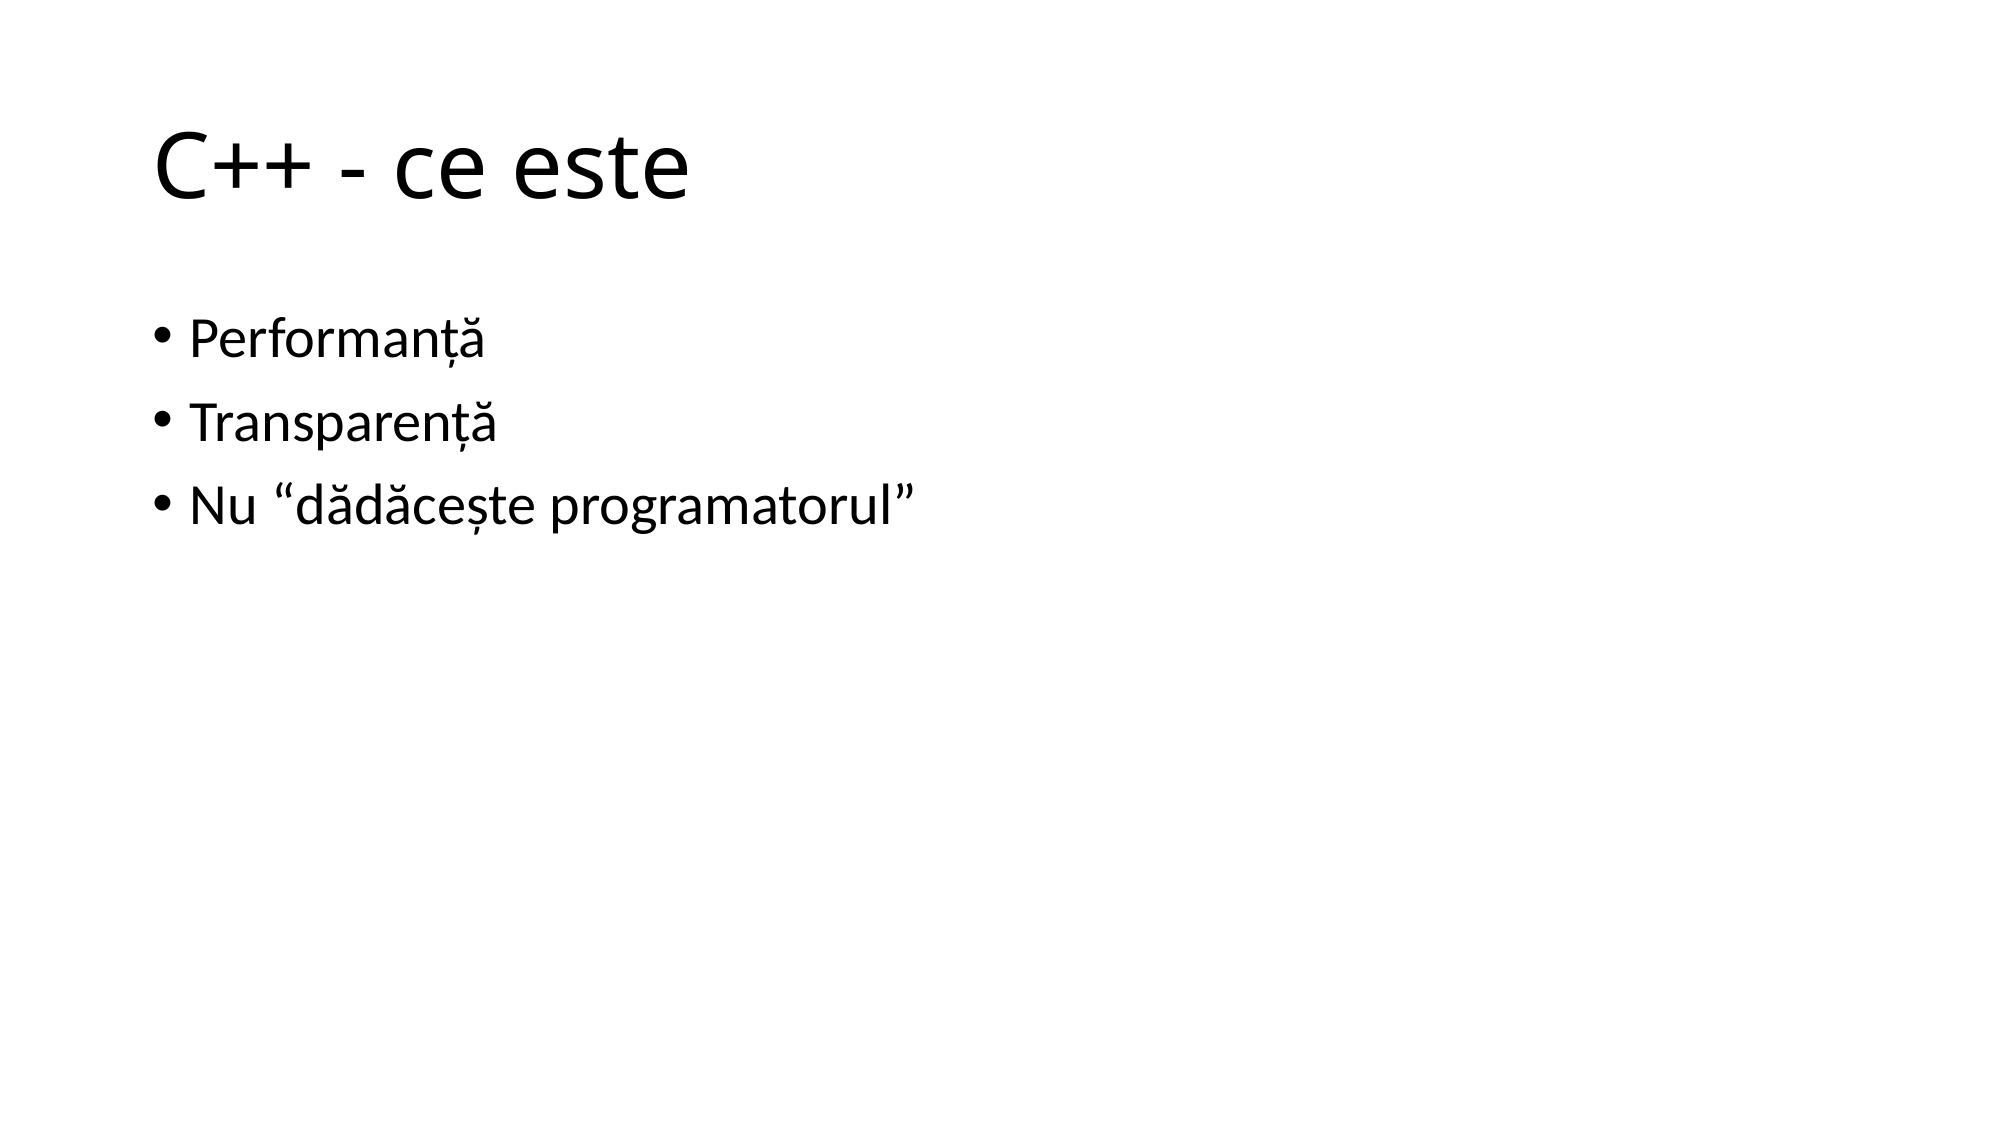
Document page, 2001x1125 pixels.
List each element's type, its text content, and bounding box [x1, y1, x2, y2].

list Performanță Transparență Nu “dădăcește programatorul” [137, 299, 1863, 1014]
title C++ - ce este [137, 59, 1863, 278]
